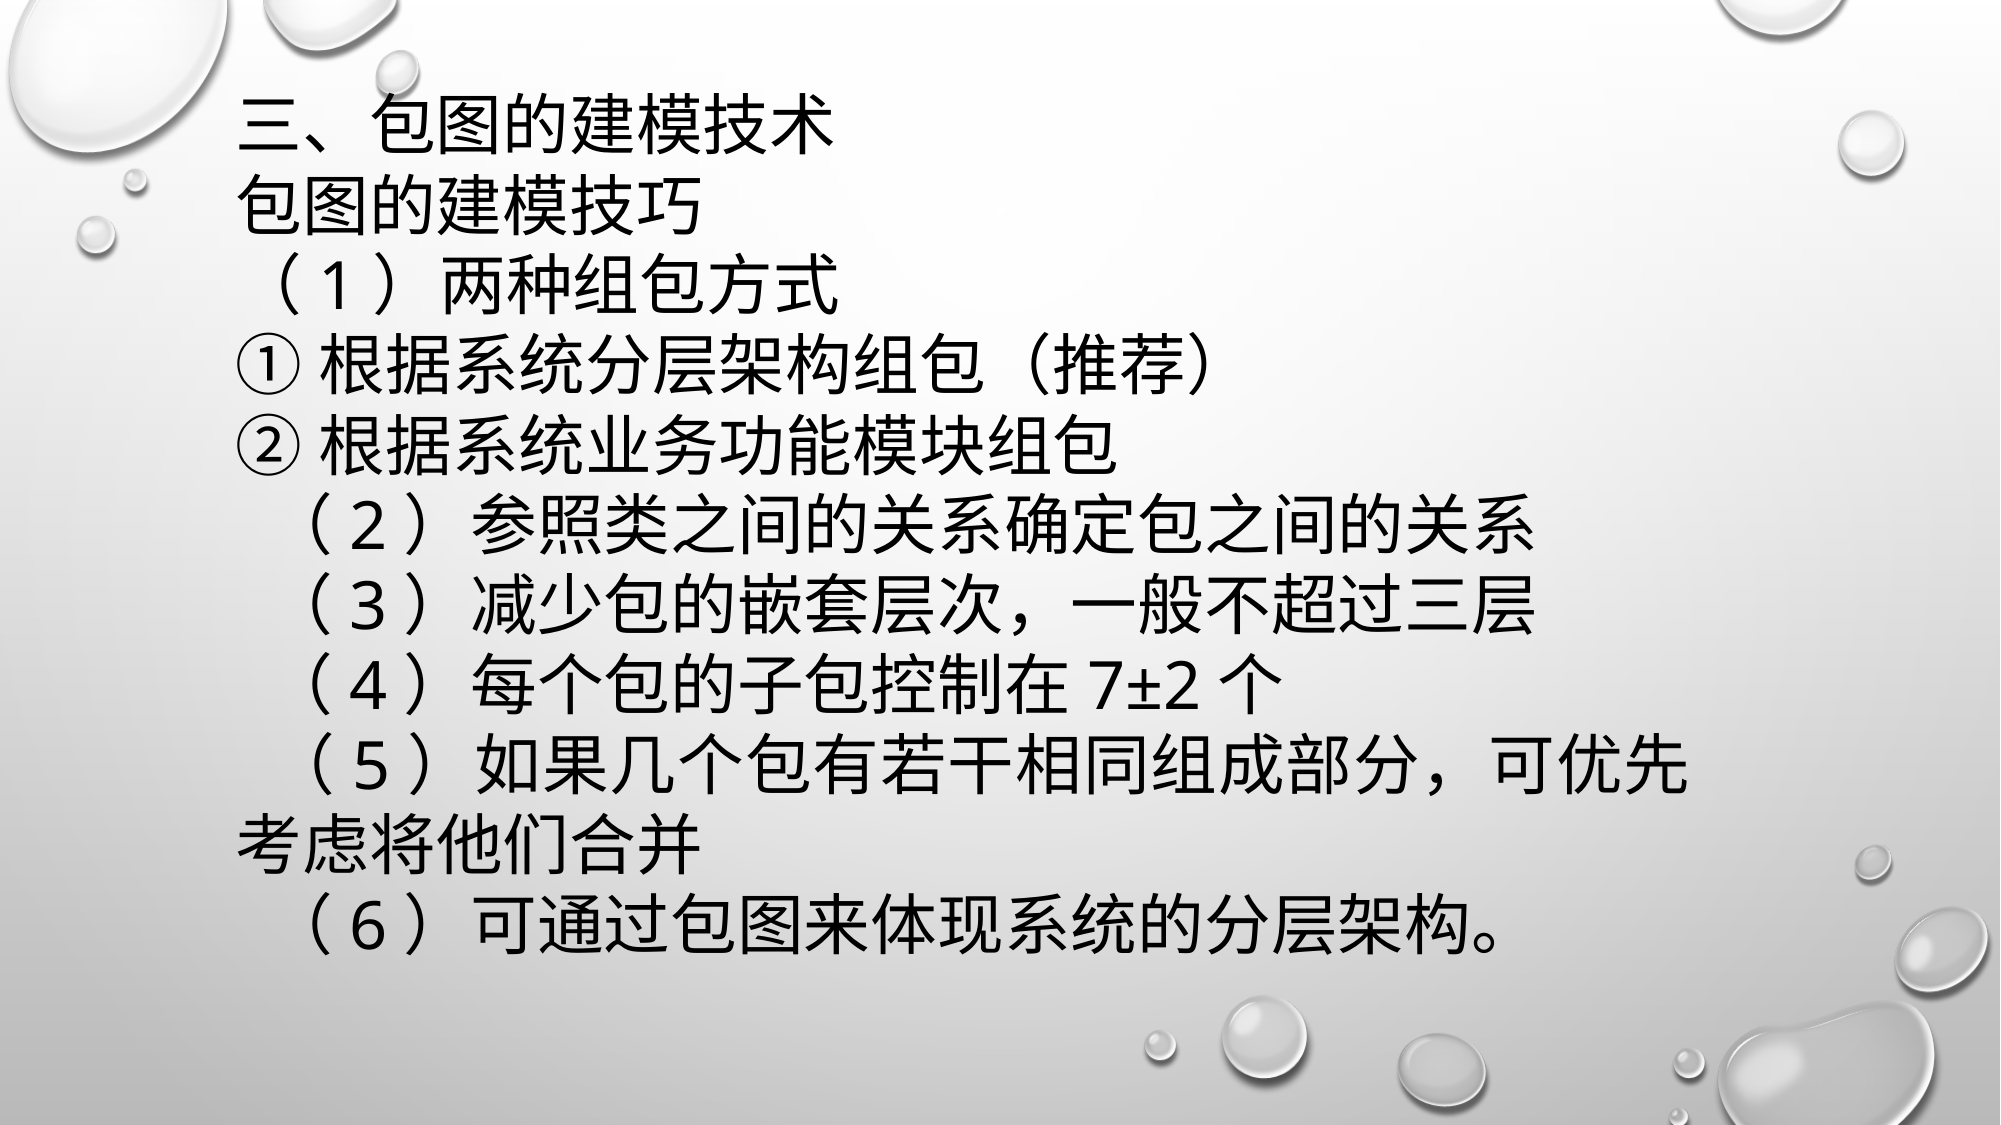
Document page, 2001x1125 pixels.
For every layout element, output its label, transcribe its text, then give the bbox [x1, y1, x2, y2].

picture [0, 0, 2000, 1125]
text_box 三、包图的建模技术 包图的建模技巧 （1）两种组包方式 ①根据系统分层架构组包（推荐） ②根据系统业务功能模块组包 （2）参照类之间的关系确定包之间的关系 （3）减少包的嵌套层次，一般不超过三层 （4）每个包的子包控制在7±2个 （5）如果几个包有若干相同组成部分，可优先考虑将他们合并 （6）可通过包图来体现系统的分层架构。 [221, 76, 1706, 971]
